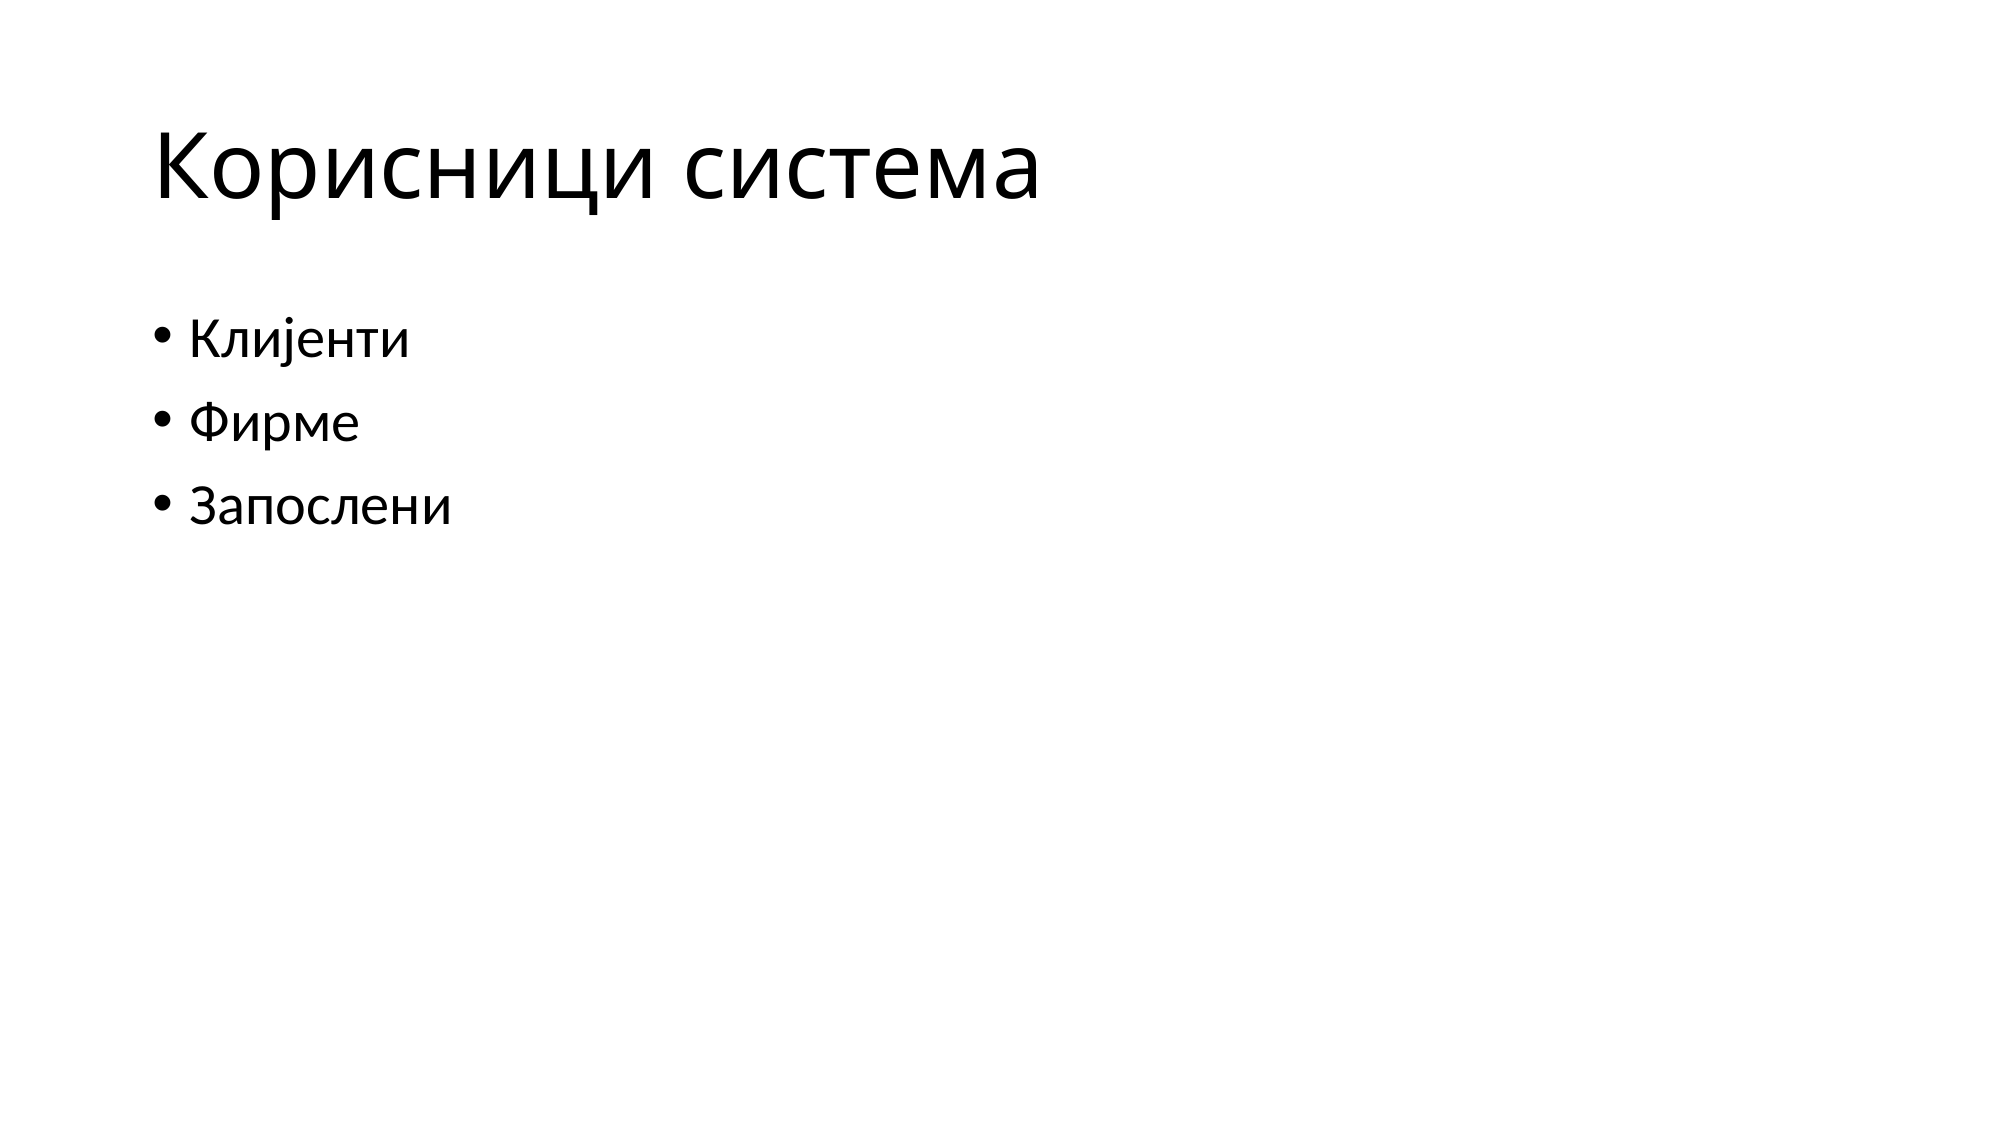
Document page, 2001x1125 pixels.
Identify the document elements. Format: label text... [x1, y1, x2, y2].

list Клијенти Фирме Запослени [137, 299, 1863, 1014]
title Корисници система [137, 59, 1863, 278]
